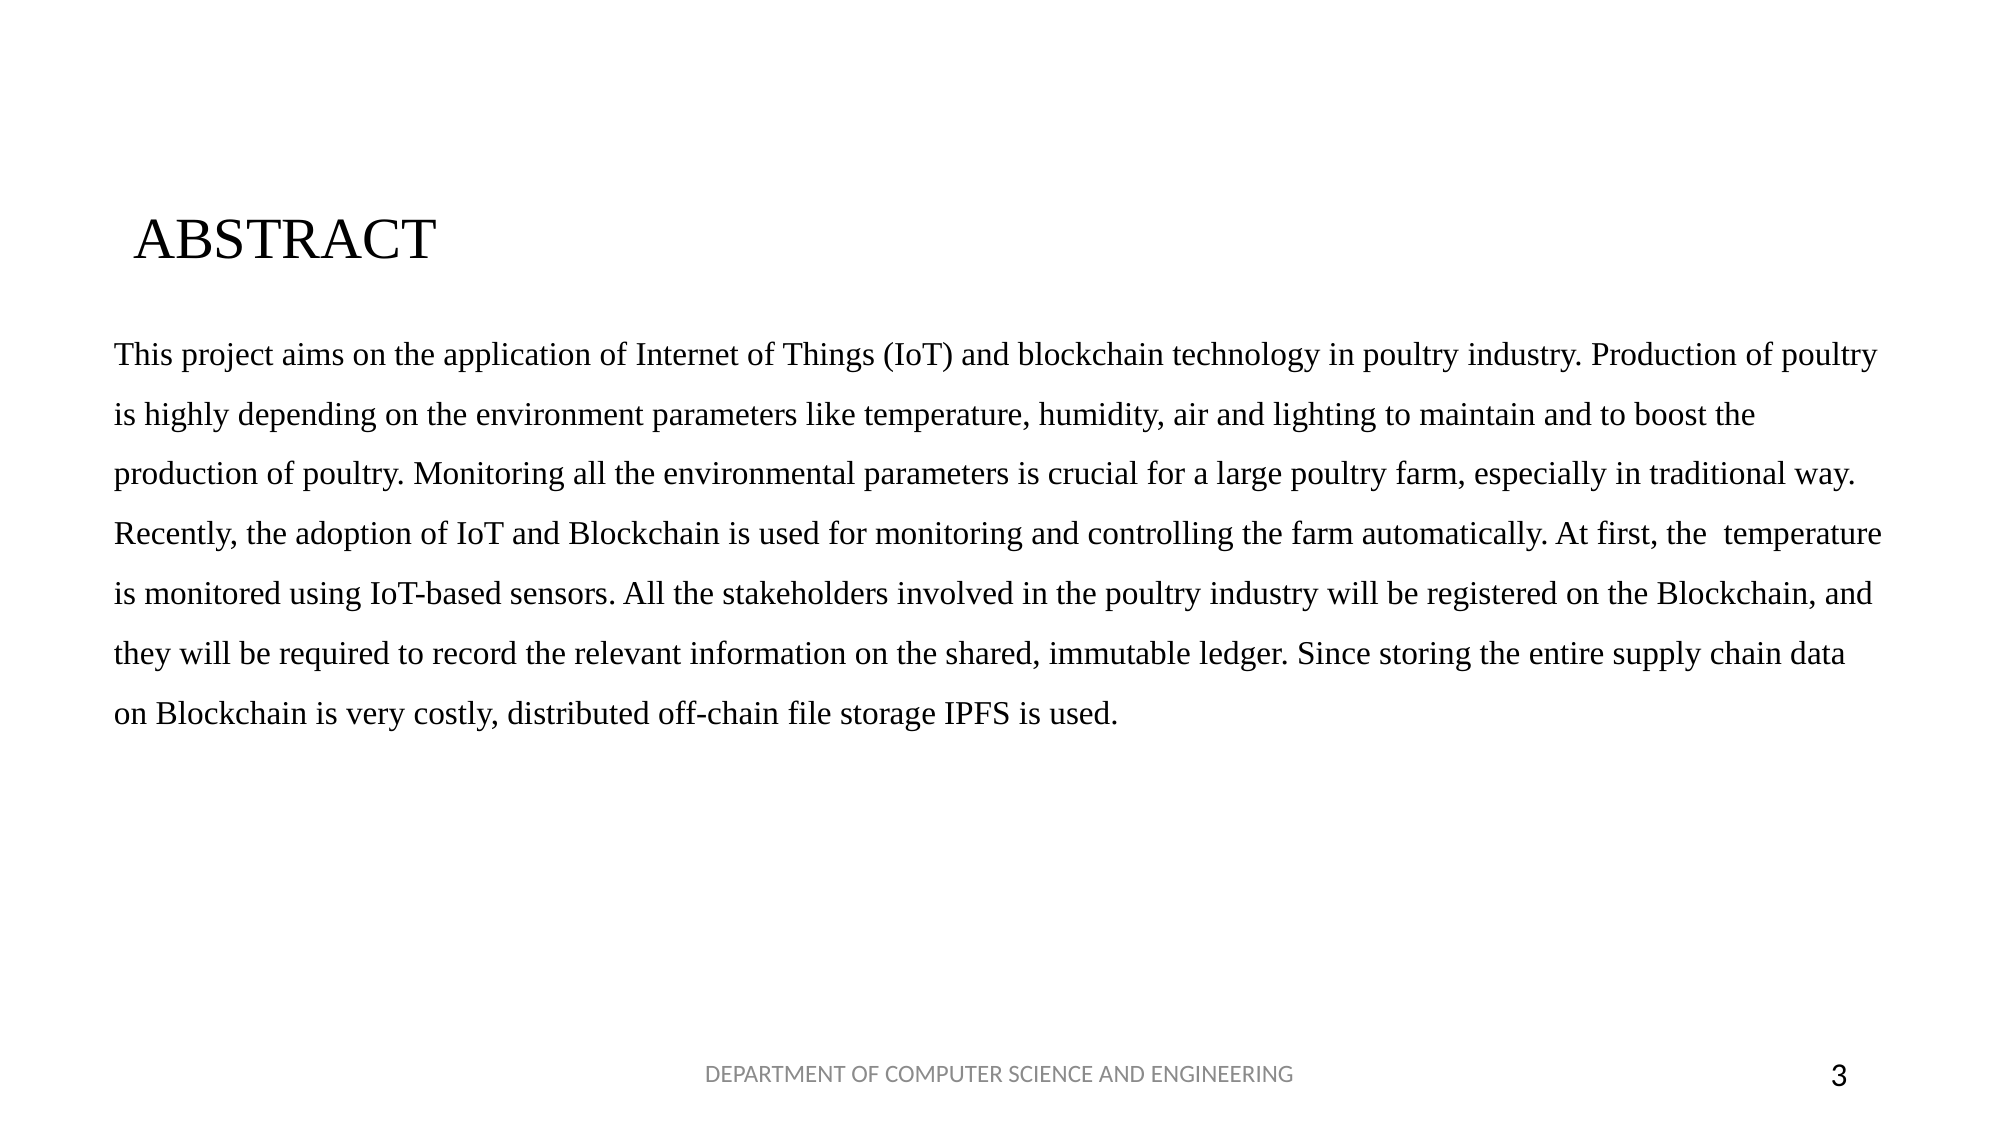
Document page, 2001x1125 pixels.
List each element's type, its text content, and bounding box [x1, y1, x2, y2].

footer DEPARTMENT OF COMPUTER SCIENCE AND ENGINEERING [662, 1042, 1338, 1103]
title ABSTRACT [118, 174, 1844, 304]
slide_number 3 [1412, 1042, 1863, 1103]
text_box This project aims on the application of Internet of Things (IoT) and blockchain technology in poultry industry. Production of poultry is highly depending on the environment parameters like temperature, humidity, air and lighting to maintain and to boost the production of poultry. Monitoring all the environmental parameters is crucial for a large poultry farm, especially in traditional way. Recently, the adoption of IoT and Blockchain is used for monitoring and controlling the farm automatically. At first, the temperature is monitored using IoT-based sensors. All the stakeholders involved in the poultry industry will be registered on the Blockchain, and they will be required to record the relevant information on the shared, immutable ledger. Since storing the entire supply chain data on Blockchain is very costly, distributed off-chain file storage IPFS is used. [99, 304, 1901, 739]
